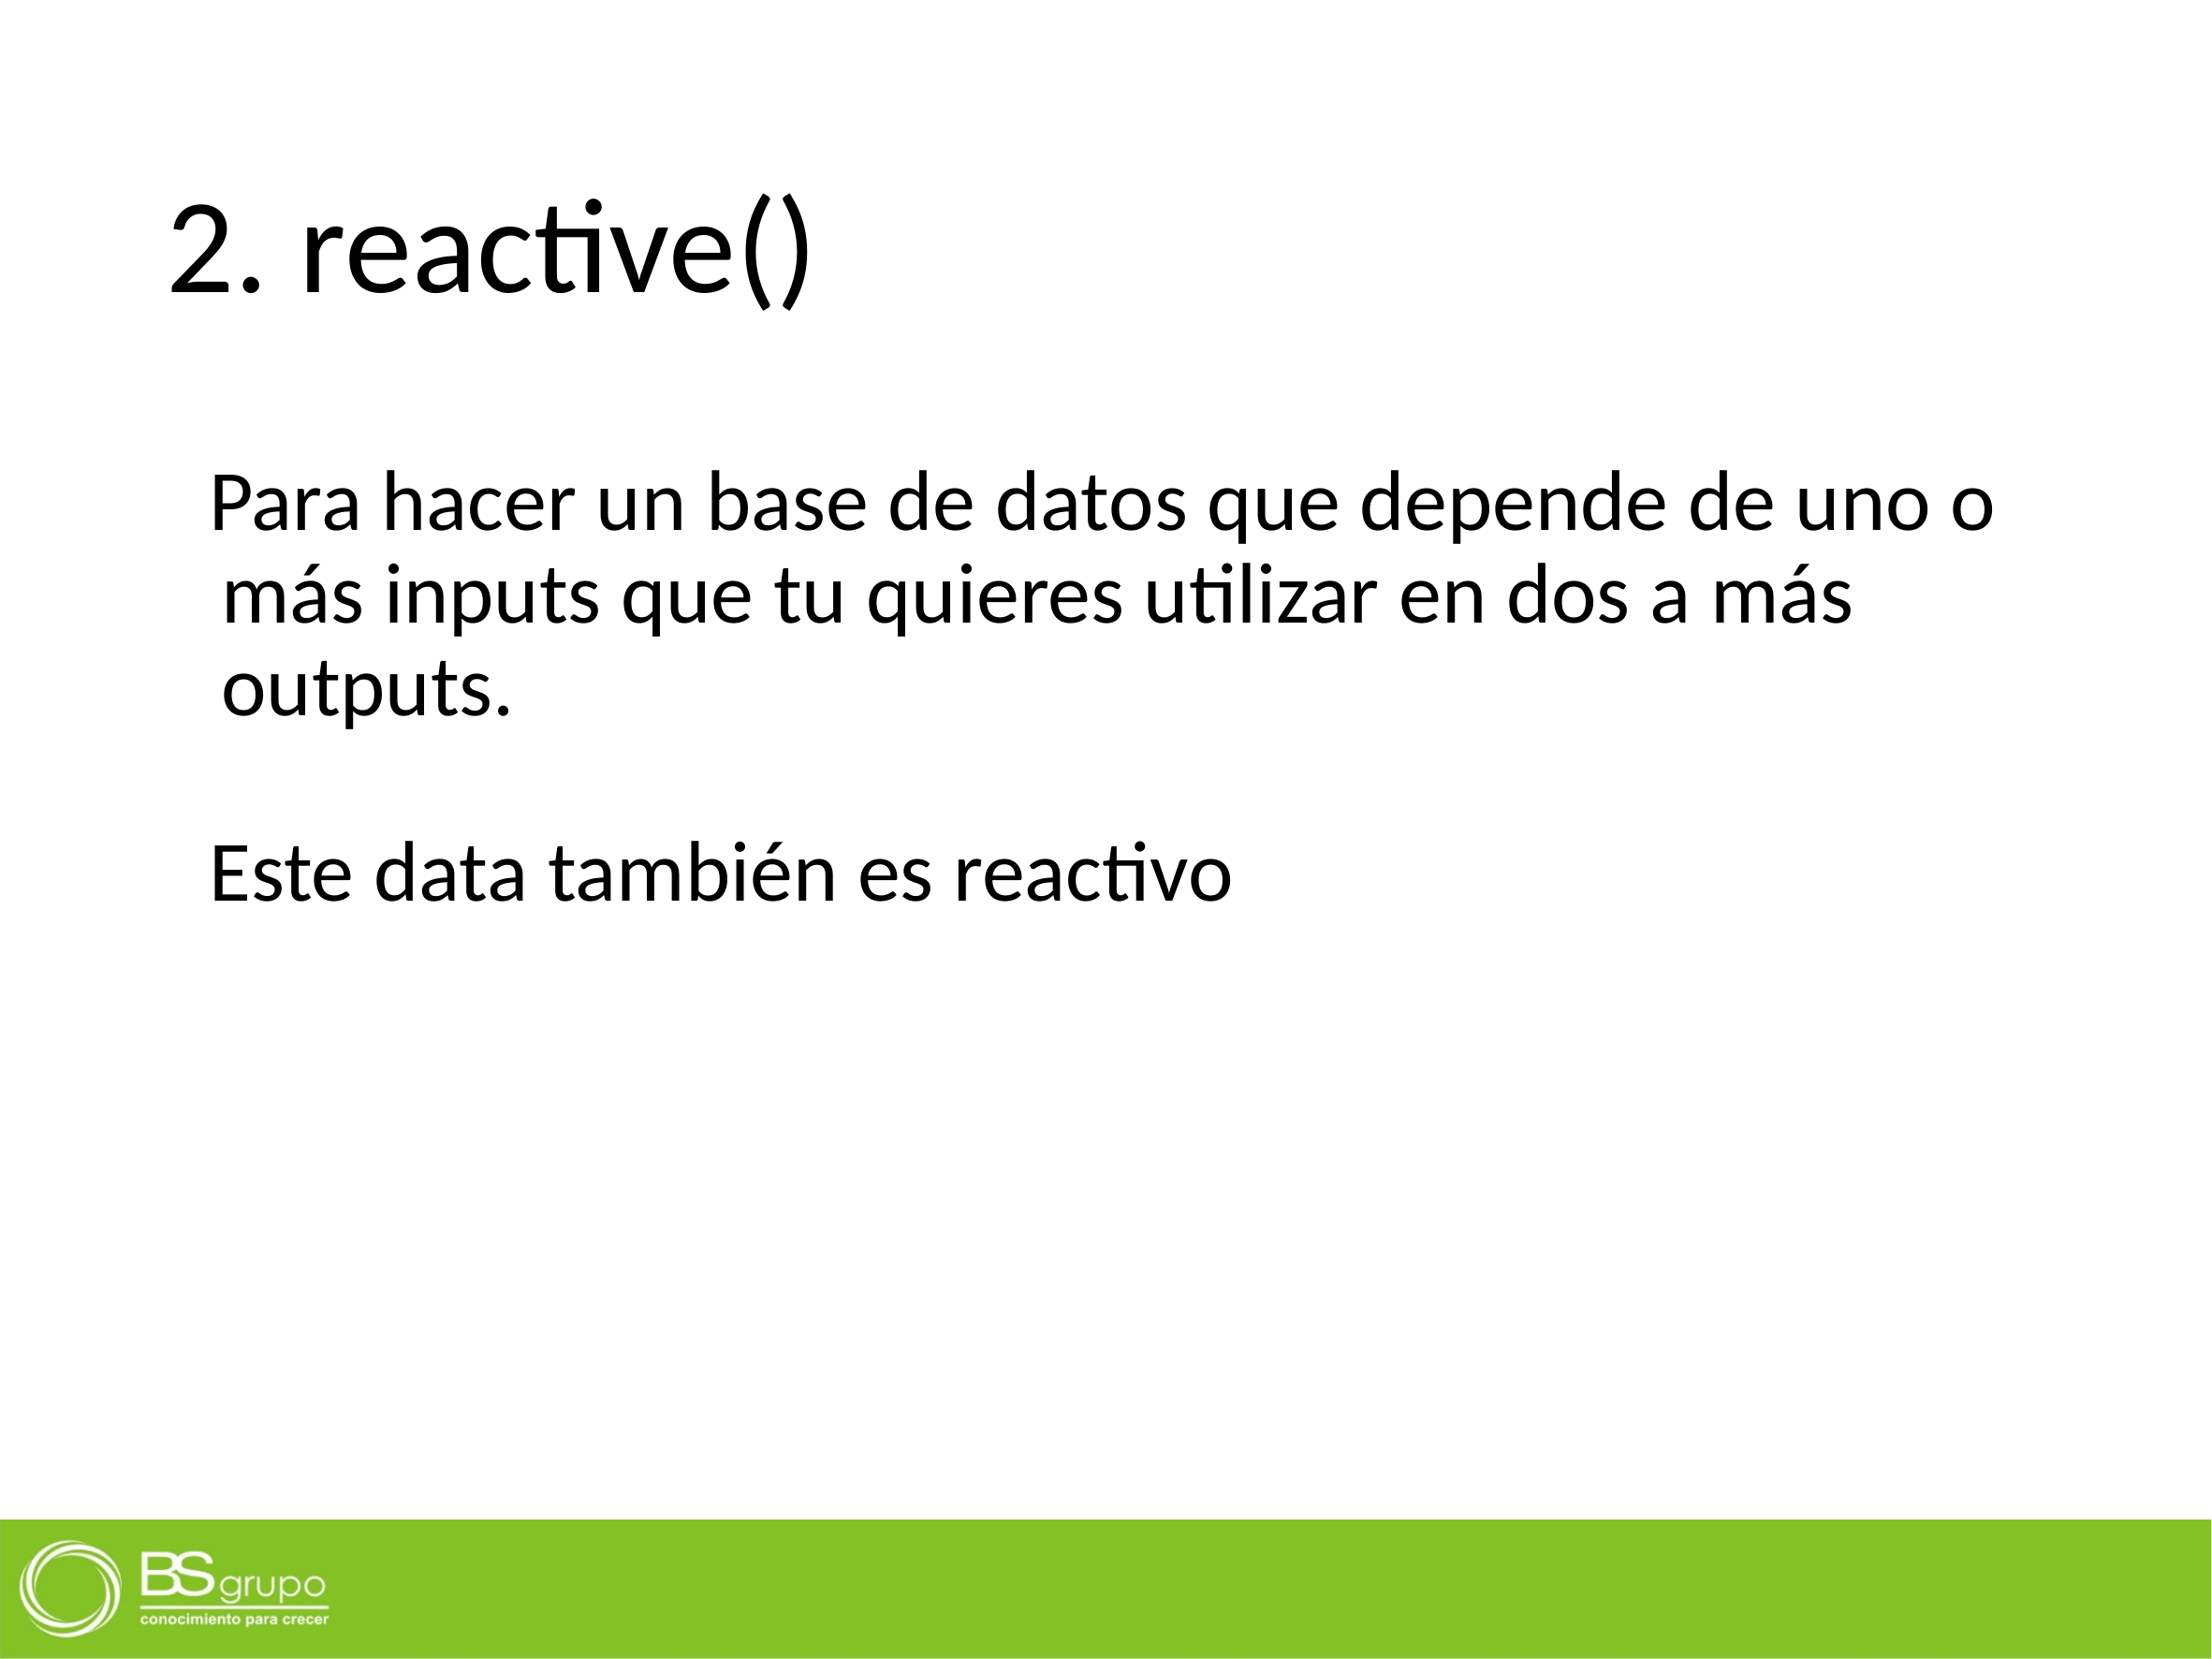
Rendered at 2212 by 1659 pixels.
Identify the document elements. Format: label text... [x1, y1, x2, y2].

title 2. reactive() [152, 88, 2059, 409]
picture [0, 1520, 2212, 1659]
list Para hacer un base de datos que depende de uno o más inputs que tu quieres utilizar en dos a más outputs. Este data también es reactivo [152, 441, 2059, 1494]
